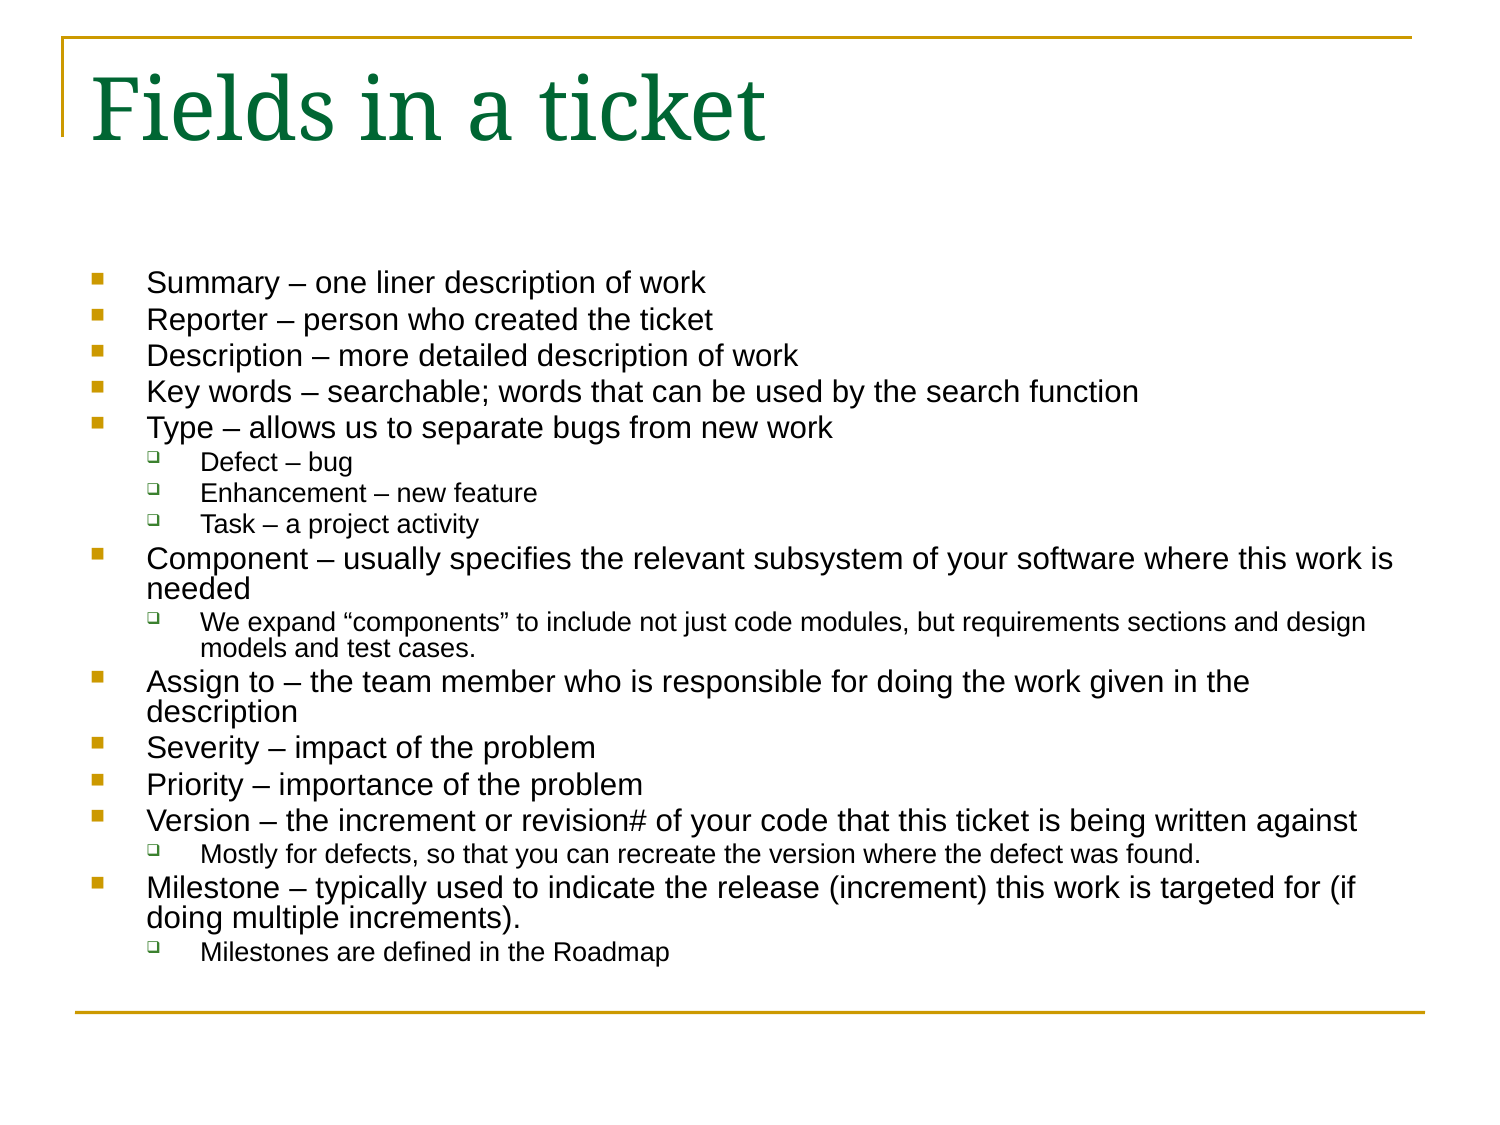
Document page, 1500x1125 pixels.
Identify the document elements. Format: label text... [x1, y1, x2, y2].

list Summary – one liner description of work Reporter – person who created the ticket Description – more detailed description of work Key words – searchable; words that can be used by the search function Type – allows us to separate bugs from new work Defect – bug Enhancement – new feature Task – a project activity Component – usually specifies the relevant subsystem of your software where this work is needed We expand “components” to include not just code modules, but requirements sections and design models and test cases. Assign to – the team member who is responsible for doing the work given in the description Severity – impact of the problem Priority – importance of the problem Version – the increment or revision# of your code that this ticket is being written against Mostly for defects, so that you can recreate the version where the defect was found. Milestone – typically used to indicate the release (increment) this work is targeted for (if doing multiple increments). Milestones are defined in the Roadmap [75, 262, 1425, 1006]
title Fields in a ticket [75, 45, 1425, 233]
